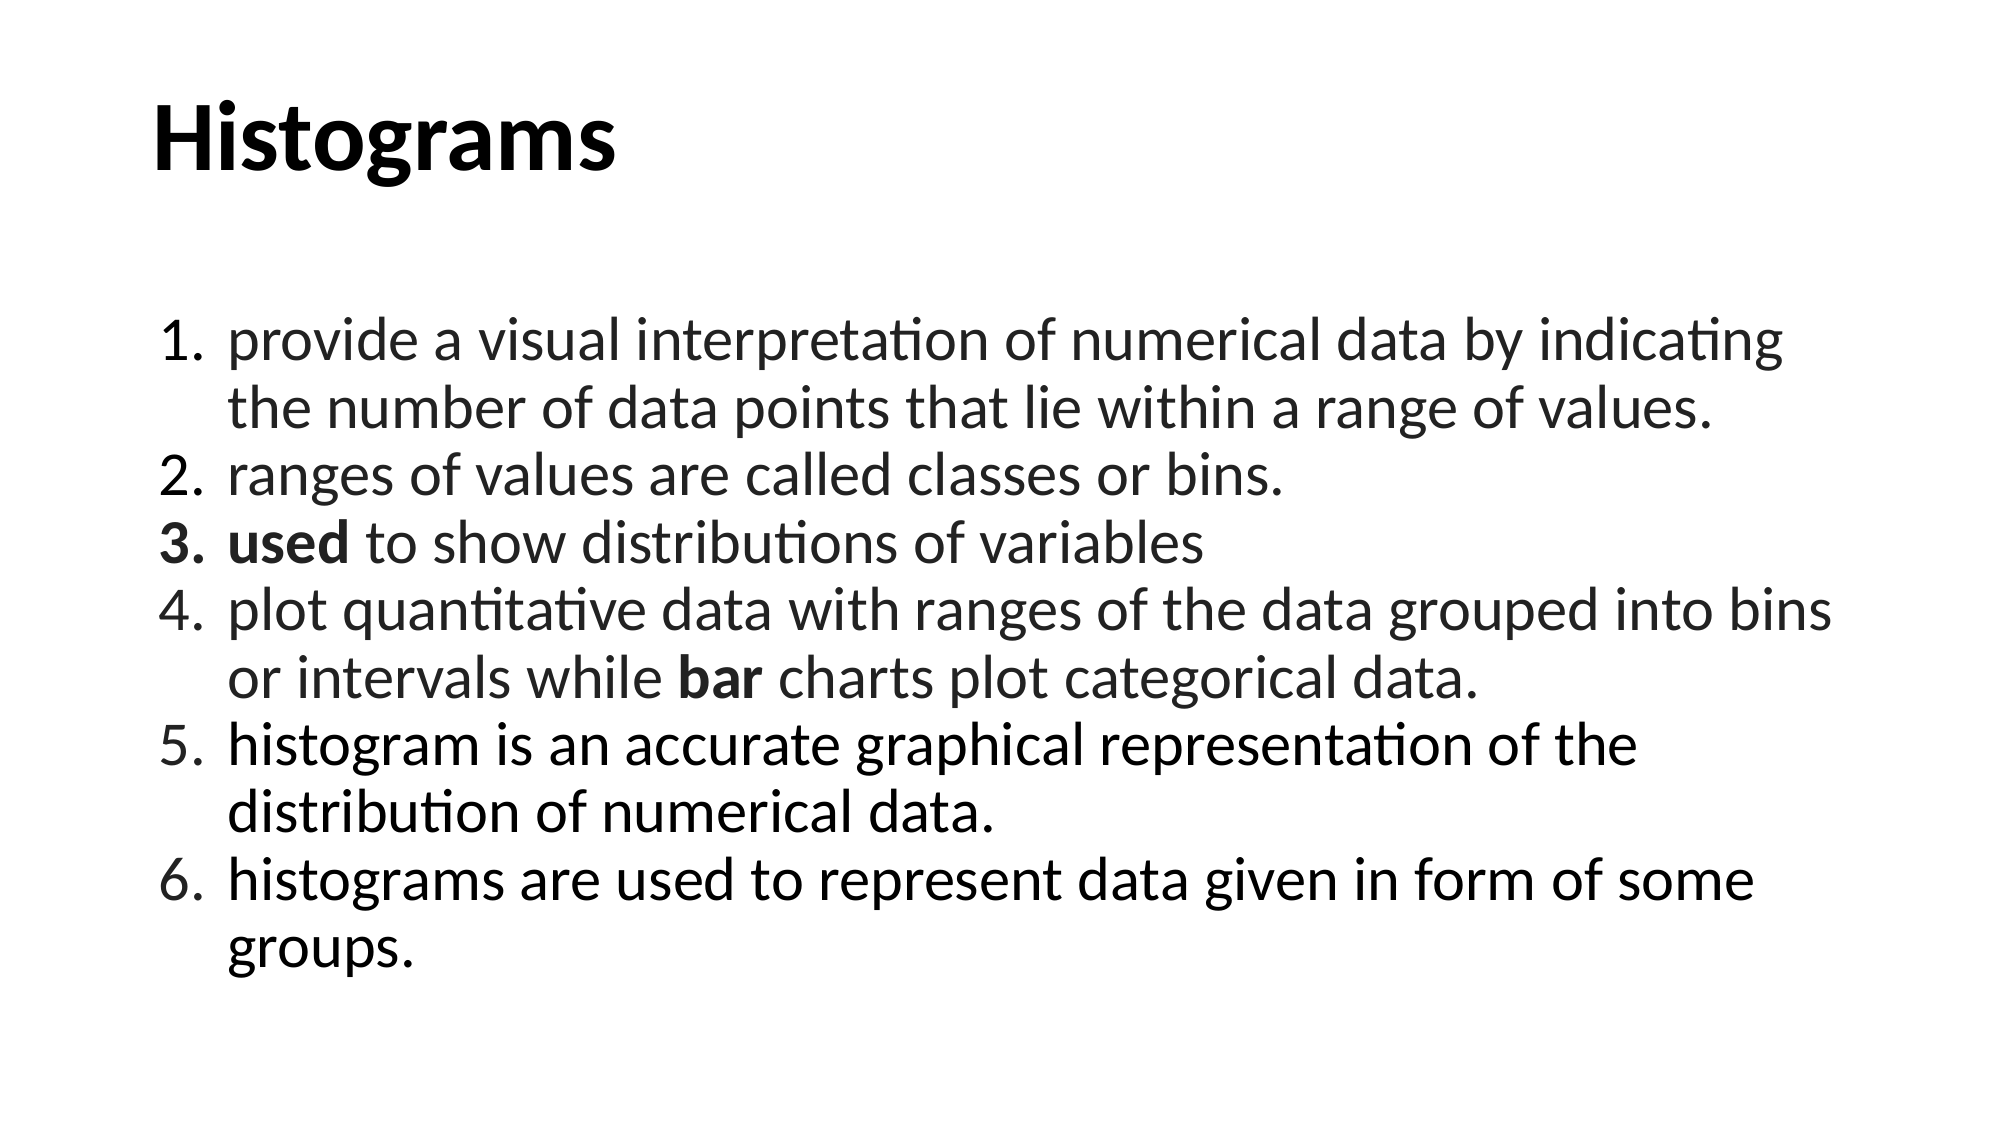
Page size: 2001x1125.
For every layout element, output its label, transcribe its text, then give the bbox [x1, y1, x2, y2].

list provide a visual interpretation of numerical data by indicating the number of data points that lie within a range of values. ranges of values are called classes or bins. used to show distributions of variables plot quantitative data with ranges of the data grouped into bins or intervals while bar charts plot categorical data. histogram is an accurate graphical representation of the distribution of numerical data. histograms are used to represent data given in form of some groups. [137, 299, 1863, 1050]
title Histograms [137, 59, 1863, 278]
